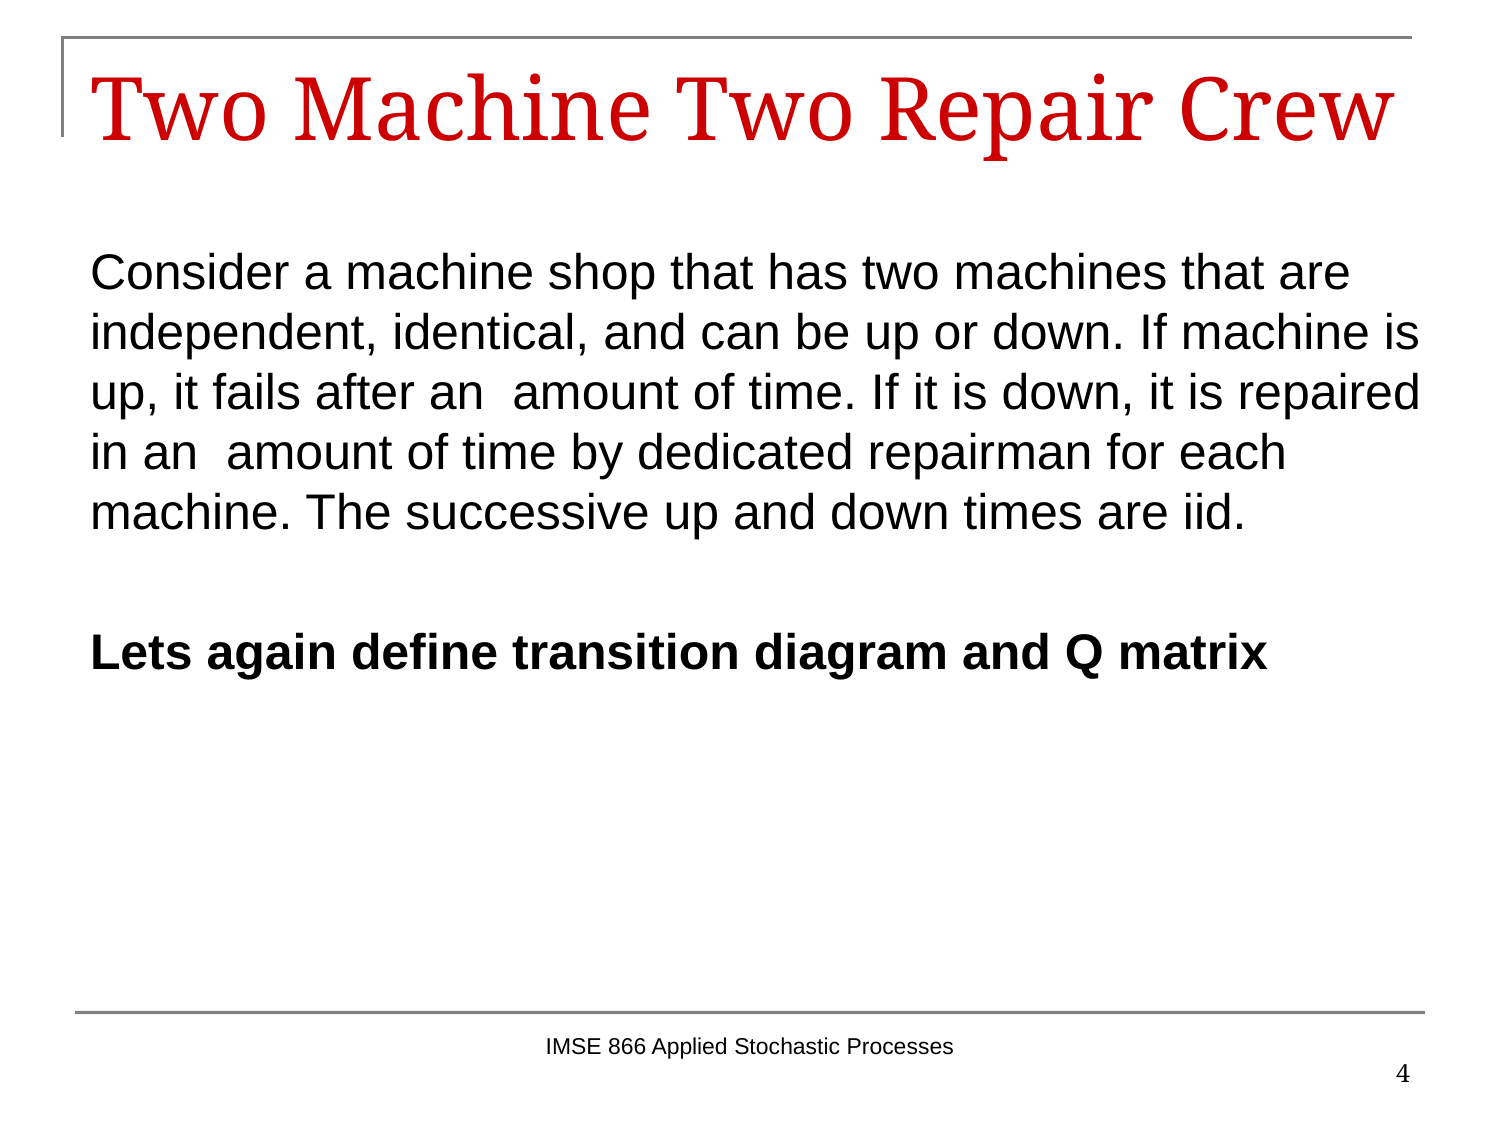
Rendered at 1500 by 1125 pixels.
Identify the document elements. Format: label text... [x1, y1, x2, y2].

title Two Machine Two Repair Crew [74, 45, 1426, 233]
slide_number 4 [1074, 1023, 1426, 1100]
footer IMSE 866 Applied Stochastic Processes [512, 1024, 988, 1100]
